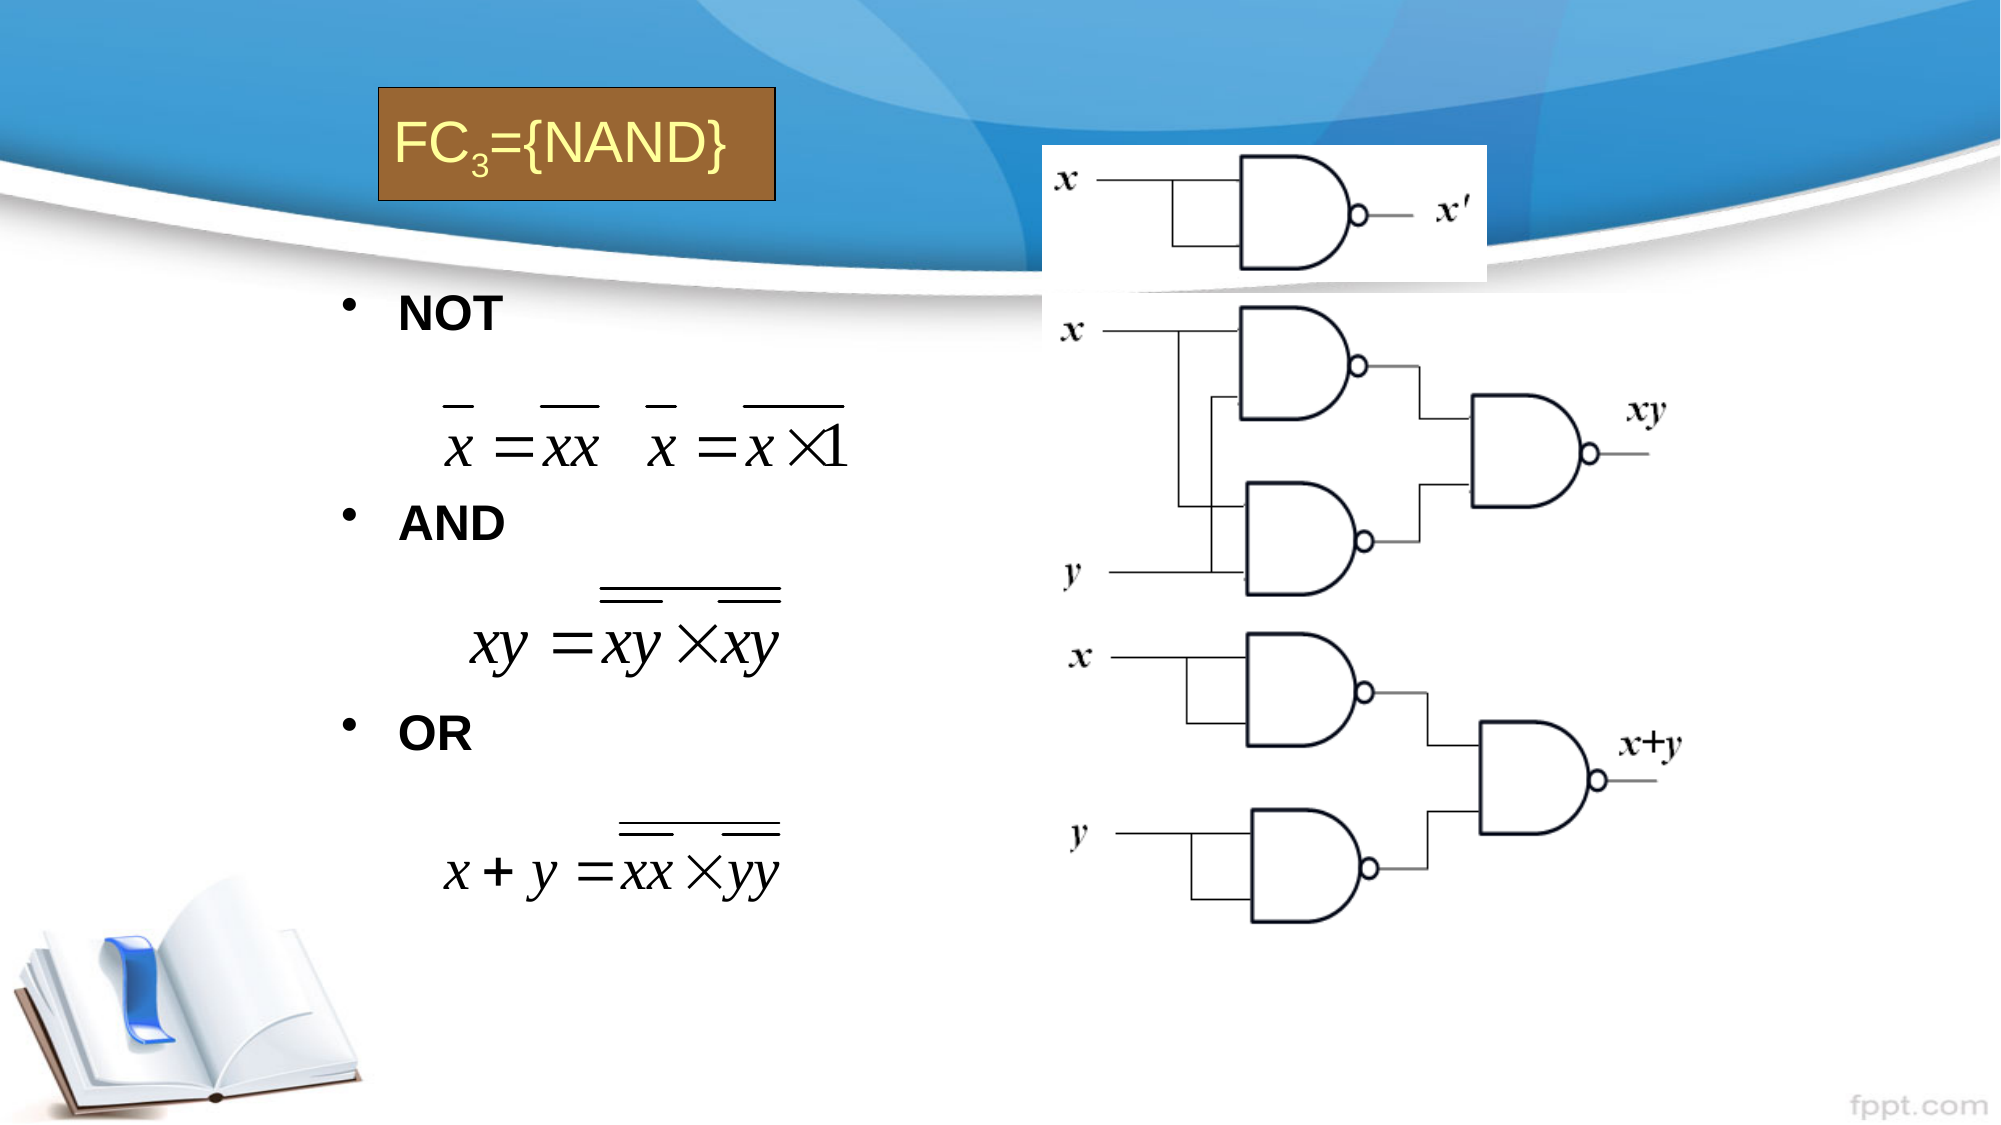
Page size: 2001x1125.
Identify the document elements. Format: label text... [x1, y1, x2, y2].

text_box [432, 391, 857, 483]
text_box NOT AND OR [326, 273, 952, 949]
picture [0, 0, 2001, 1125]
text_box FC3={NAND} [378, 87, 775, 201]
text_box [432, 810, 794, 915]
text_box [456, 573, 795, 693]
